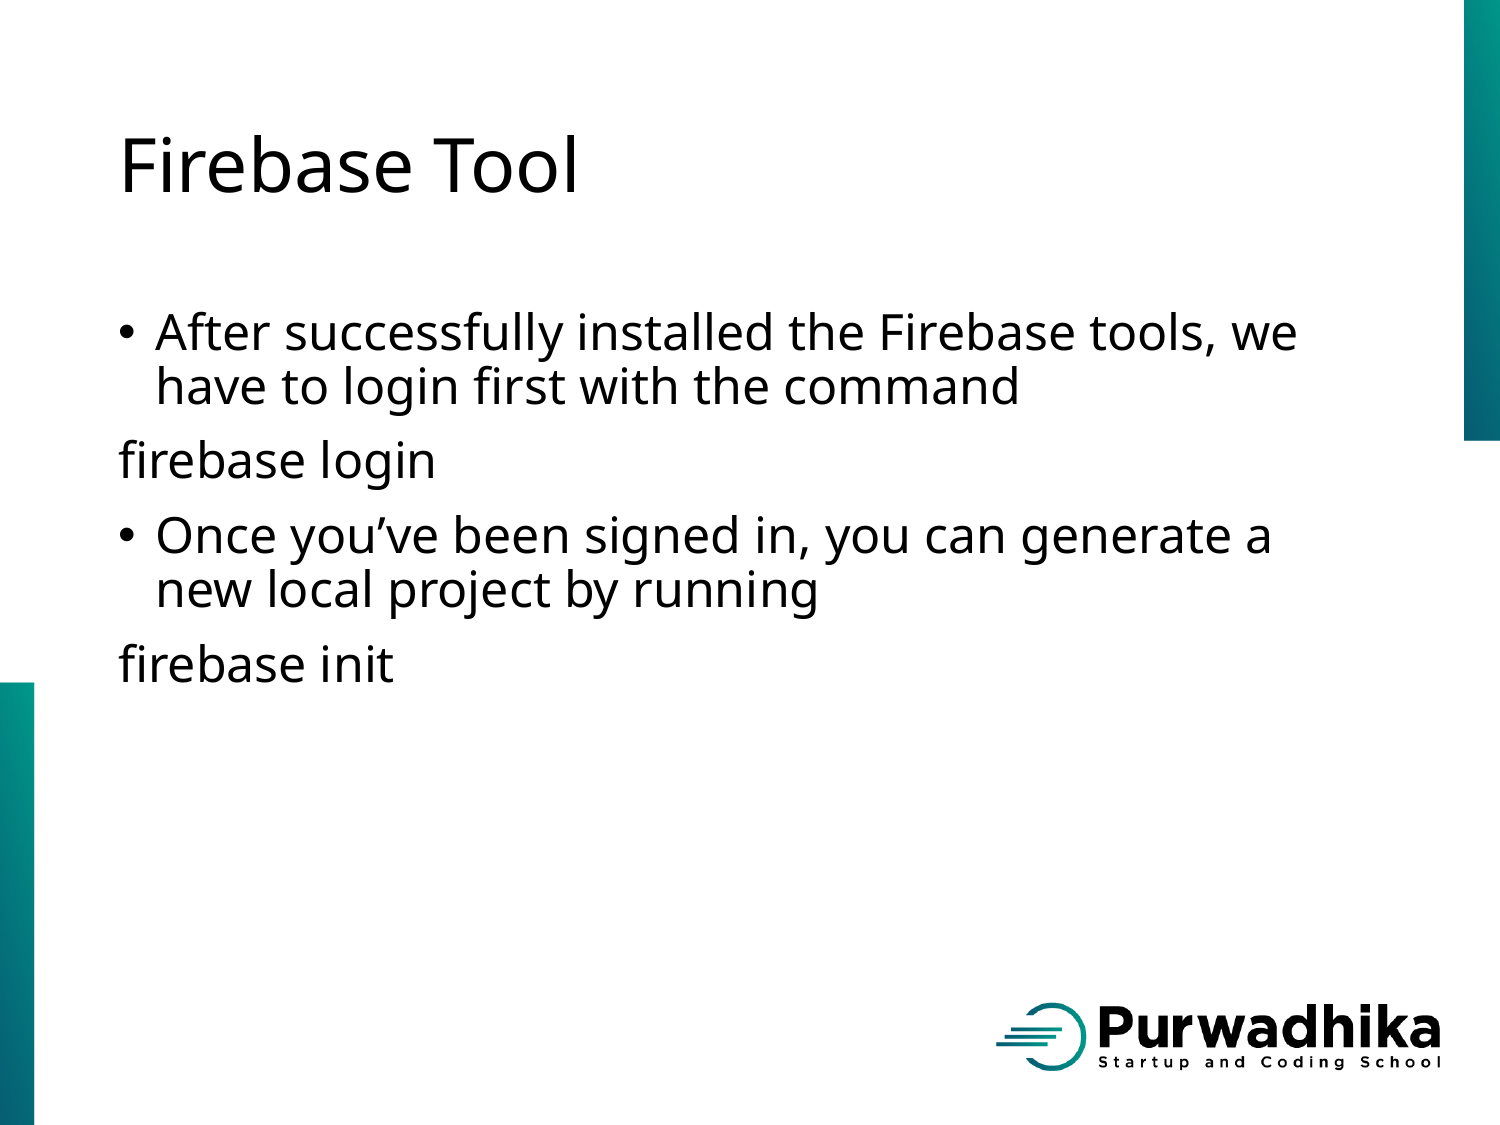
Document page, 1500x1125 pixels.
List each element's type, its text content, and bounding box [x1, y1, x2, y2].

picture [0, 0, 1500, 1125]
list After successfully installed the Firebase tools, we have to login first with the command firebase login Once you’ve been signed in, you can generate a new local project by running firebase init [103, 299, 1397, 984]
title Firebase Tool [103, 59, 1397, 278]
